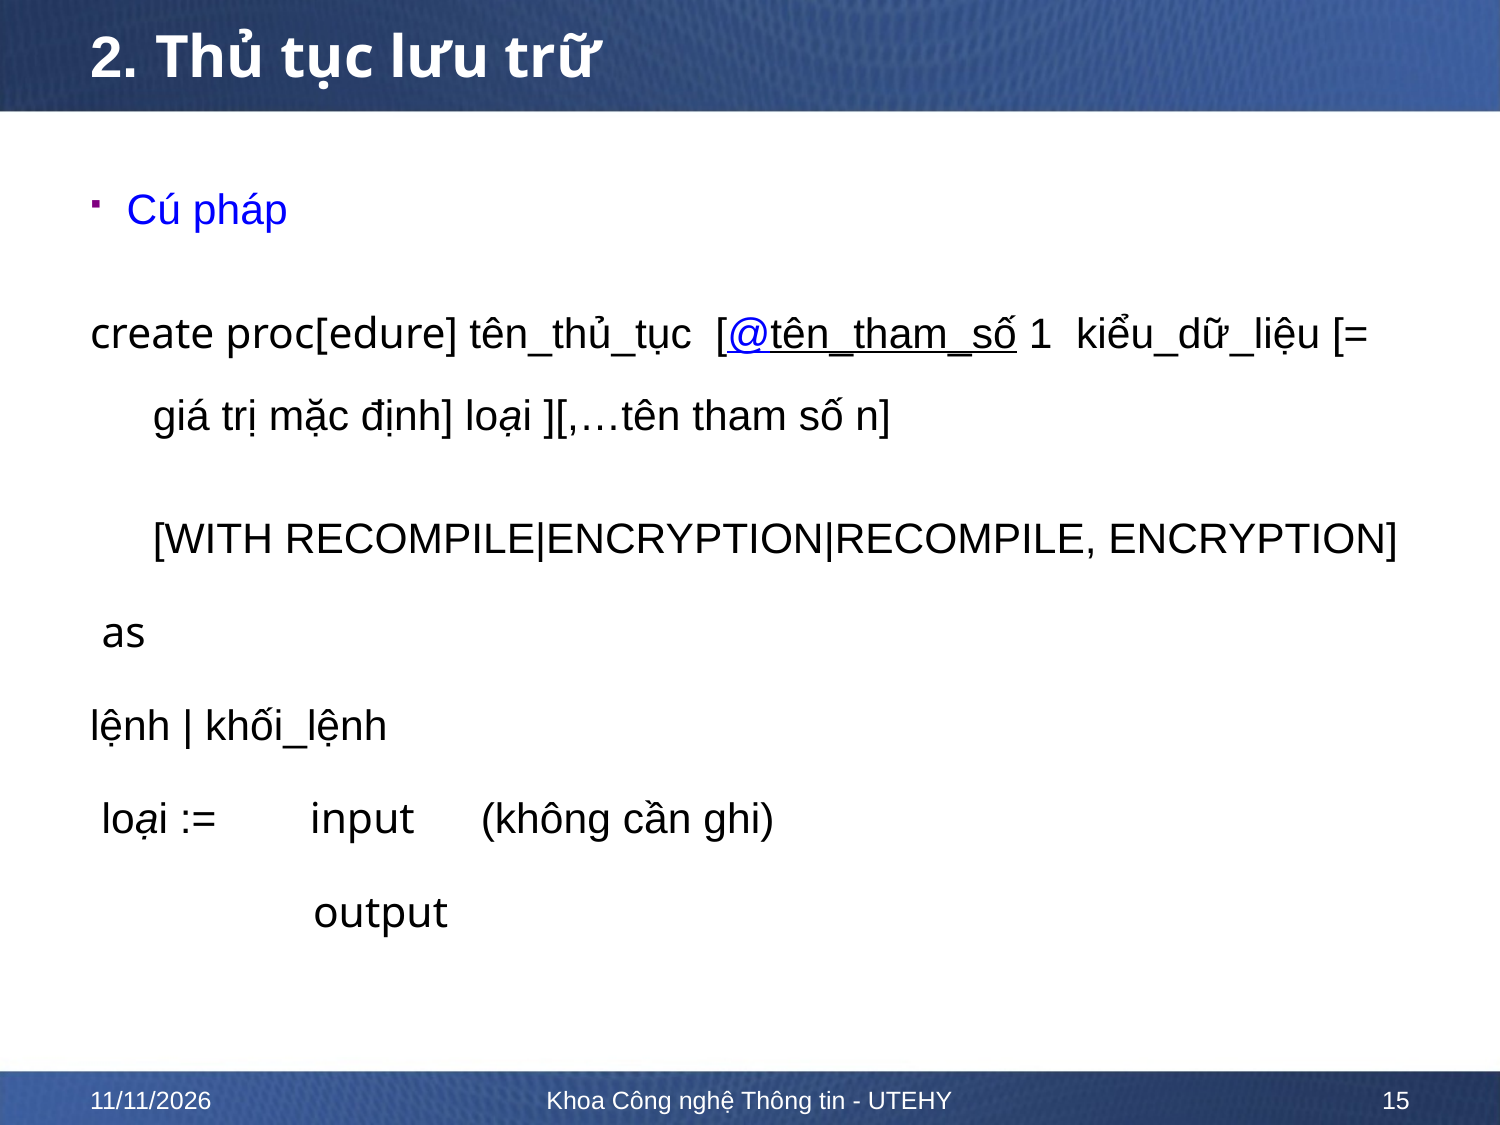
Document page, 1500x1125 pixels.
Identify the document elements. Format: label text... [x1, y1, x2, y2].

footer Khoa Công nghệ Thông tin - UTEHY [512, 1069, 988, 1125]
title 2. Thủ tục lưu trữ [75, 4, 1425, 105]
picture [0, 0, 1500, 1125]
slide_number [75, 1069, 425, 1125]
slide_number 15 [1074, 1069, 1425, 1125]
list Cú pháp create proc[edure] tên_thủ_tục [@tên_tham_số 1 kiểu_dữ_liệu [= giá trị mặc định] loại ][,…tên tham số n] [WITH RECOMPILE|ENCRYPTION|RECOMPILE, ENCRYPTION] as lệnh | khối_lệnh loại := input (không cần ghi) output [75, 174, 1425, 1025]
